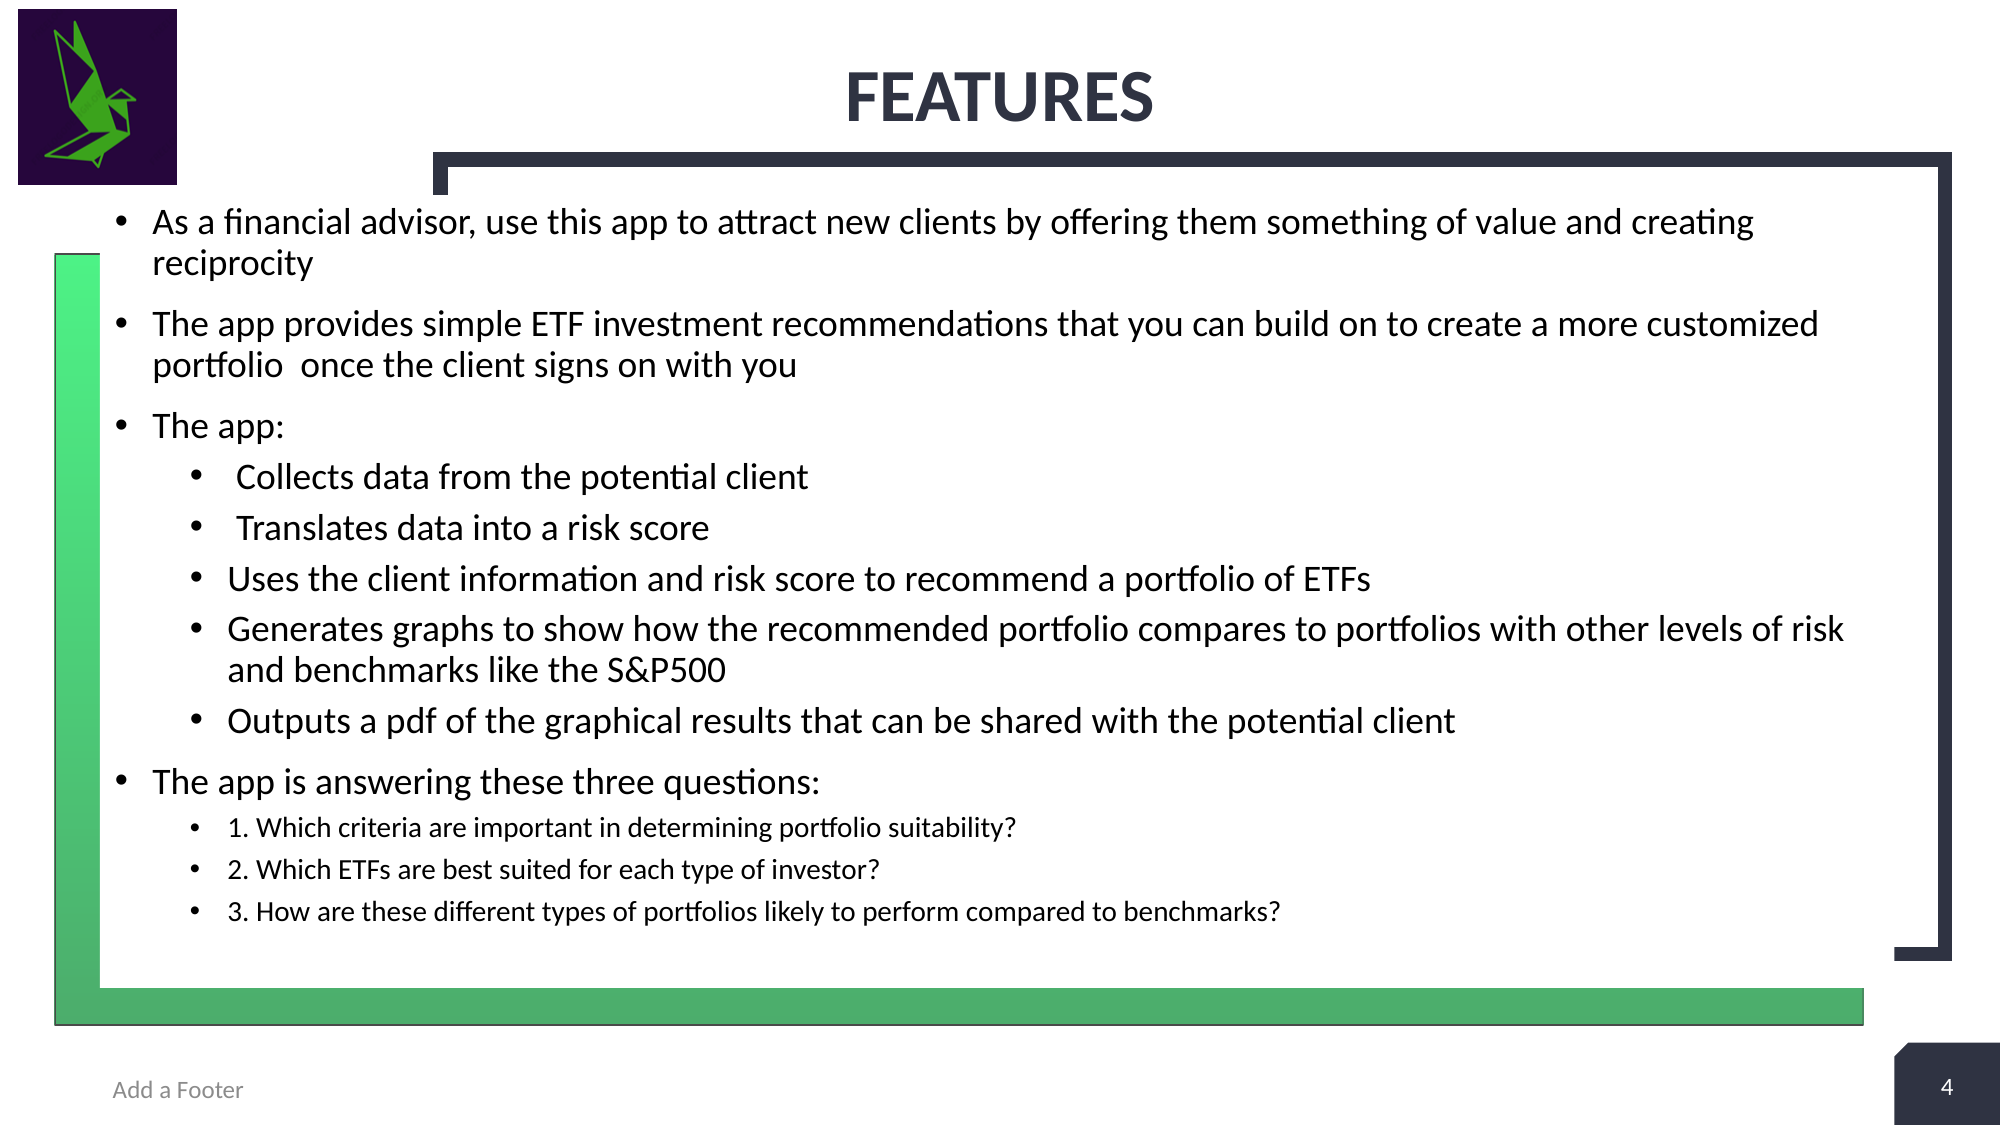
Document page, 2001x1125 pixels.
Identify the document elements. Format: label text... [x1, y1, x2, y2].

title FEATURES [97, 0, 1903, 196]
list As a financial advisor, use this app to attract new clients by offering them something of value and creating reciprocity The app provides simple ETF investment recommendations that you can build on to create a more customized portfolio once the client signs on with you The app: Collects data from the potential client Translates data into a risk score Uses the client information and risk score to recommend a portfolio of ETFs Generates graphs to show how the recommended portfolio compares to portfolios with other levels of risk and benchmarks like the S&P500 Outputs a pdf of the graphical results that can be shared with the potential client The app is answering these three questions: 1. Which criteria are important in determining portfolio suitability? 2. Which ETFs are best suited for each type of investor? 3. How are these different types of portfolios likely to perform compared to benchmarks? [99, 195, 1895, 988]
slide_number 4 [1894, 1052, 2000, 1119]
footer Add a Footer [97, 1059, 773, 1119]
picture [17, 9, 178, 185]
